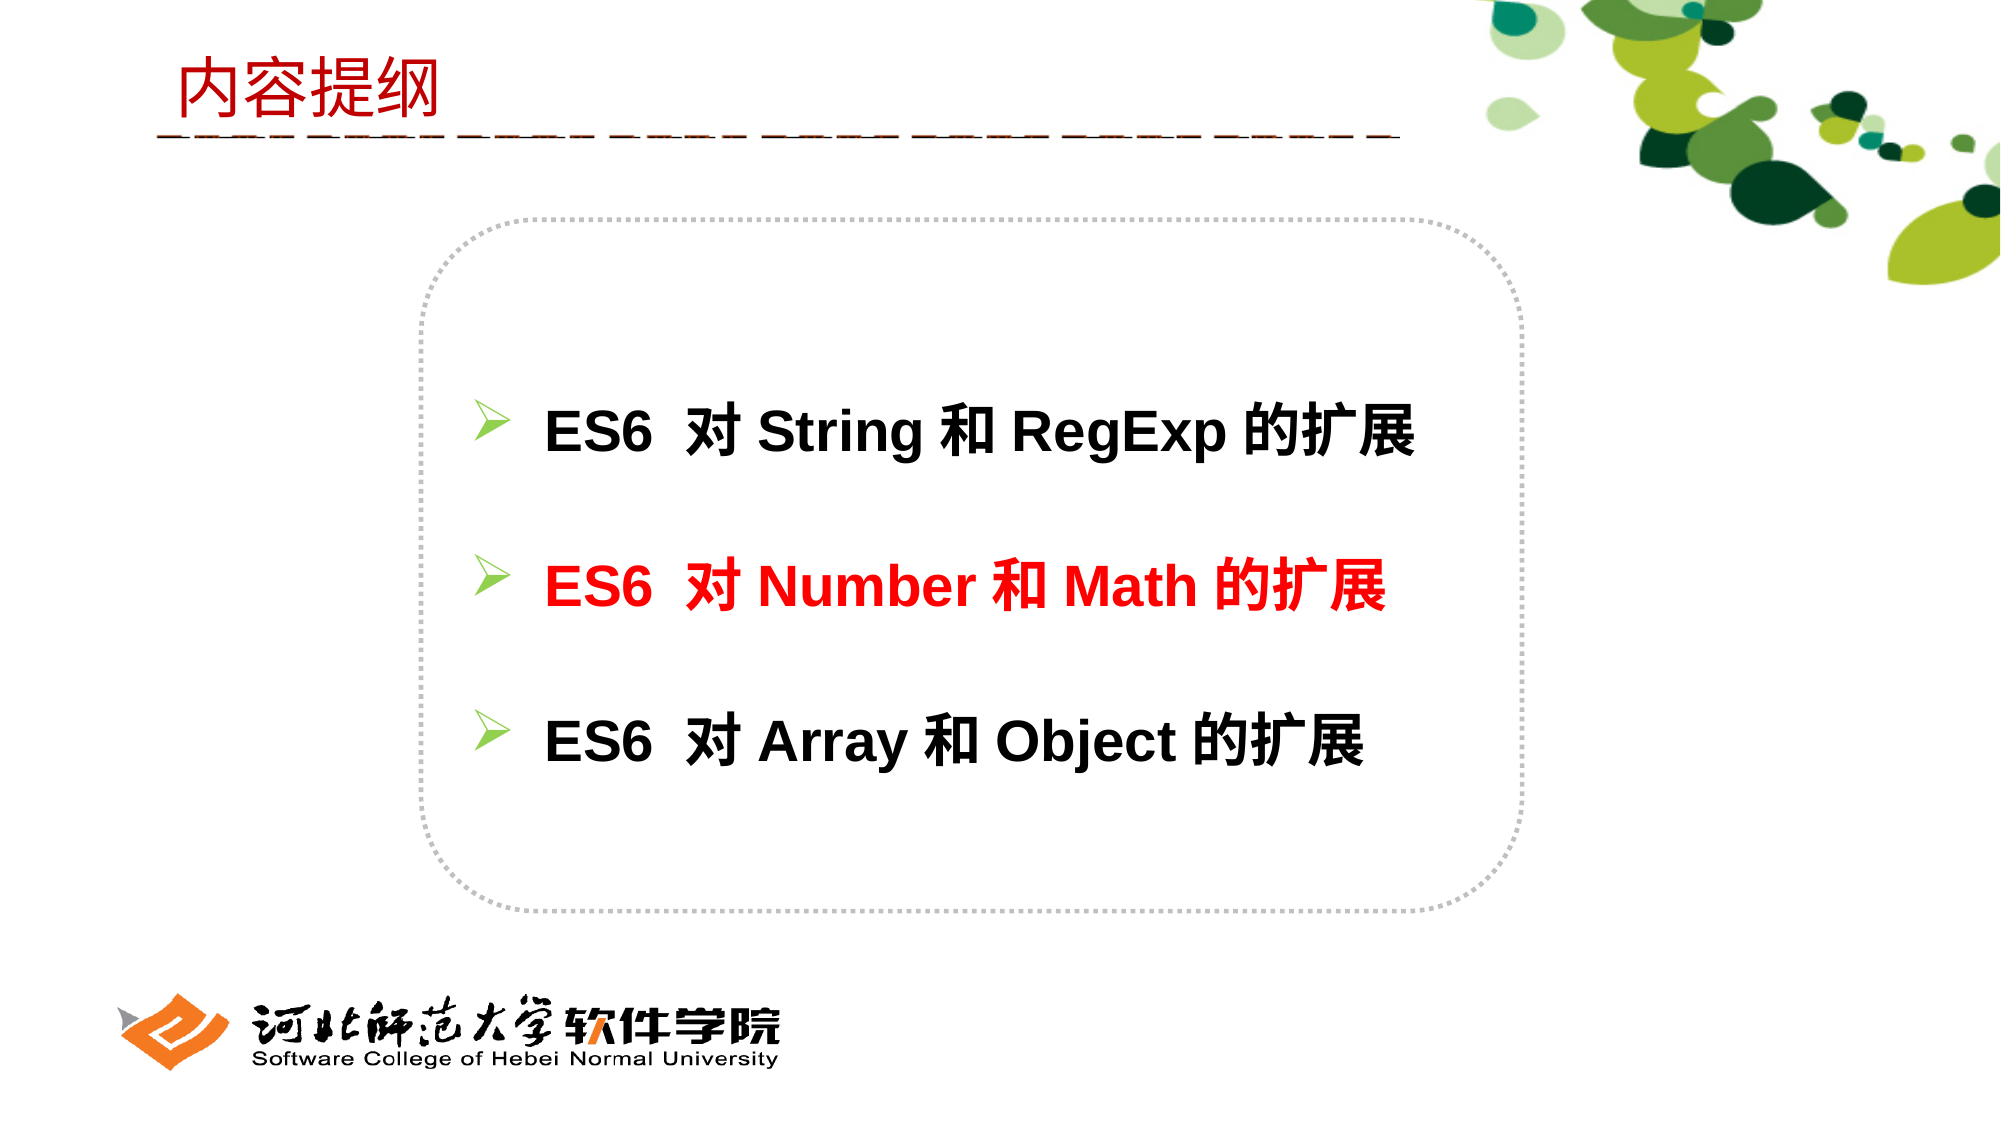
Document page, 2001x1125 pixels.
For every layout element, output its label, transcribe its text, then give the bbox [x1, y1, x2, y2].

text_box ES6 对String和RegExp的扩展 ES6 对Number和Math的扩展 ES6 对Array和Object的扩展 [421, 219, 1523, 912]
picture [0, 0, 2001, 1125]
text_box 内容提纲 [160, 38, 1505, 120]
